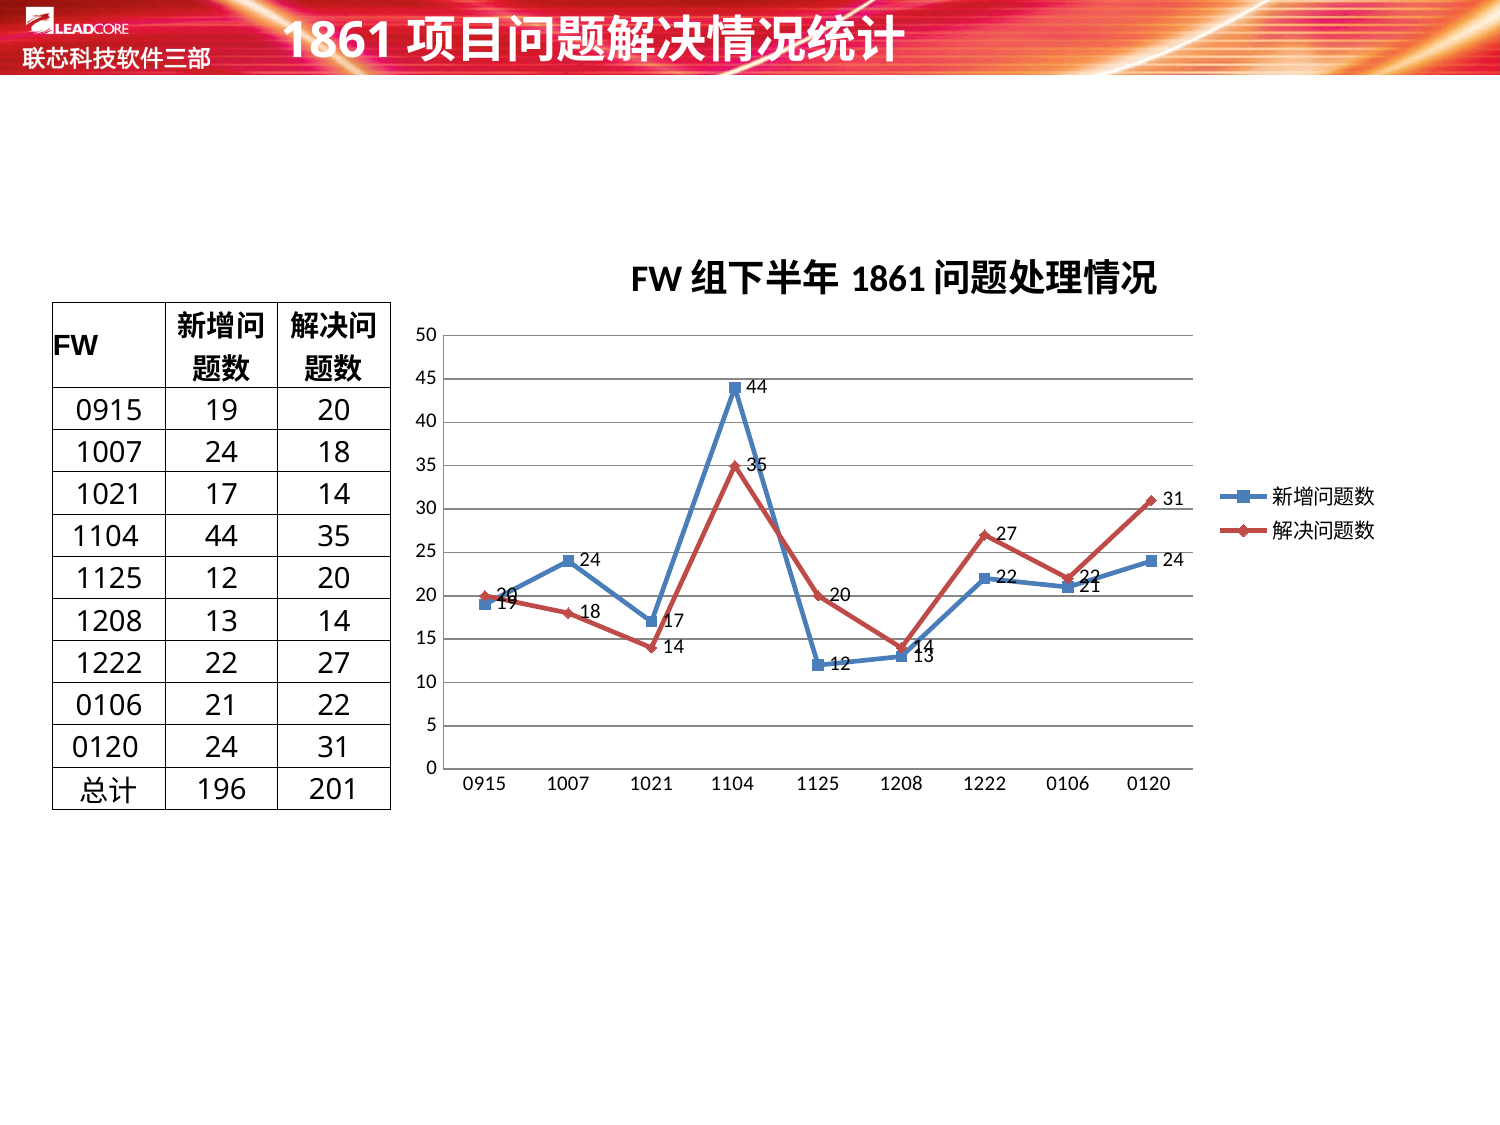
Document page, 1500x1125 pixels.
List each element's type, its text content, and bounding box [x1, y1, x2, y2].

picture [0, 0, 1500, 97]
chart [395, 219, 1395, 808]
picture [0, 172, 1500, 1016]
title 1861项目问题解决情况统计 [265, 6, 1209, 68]
